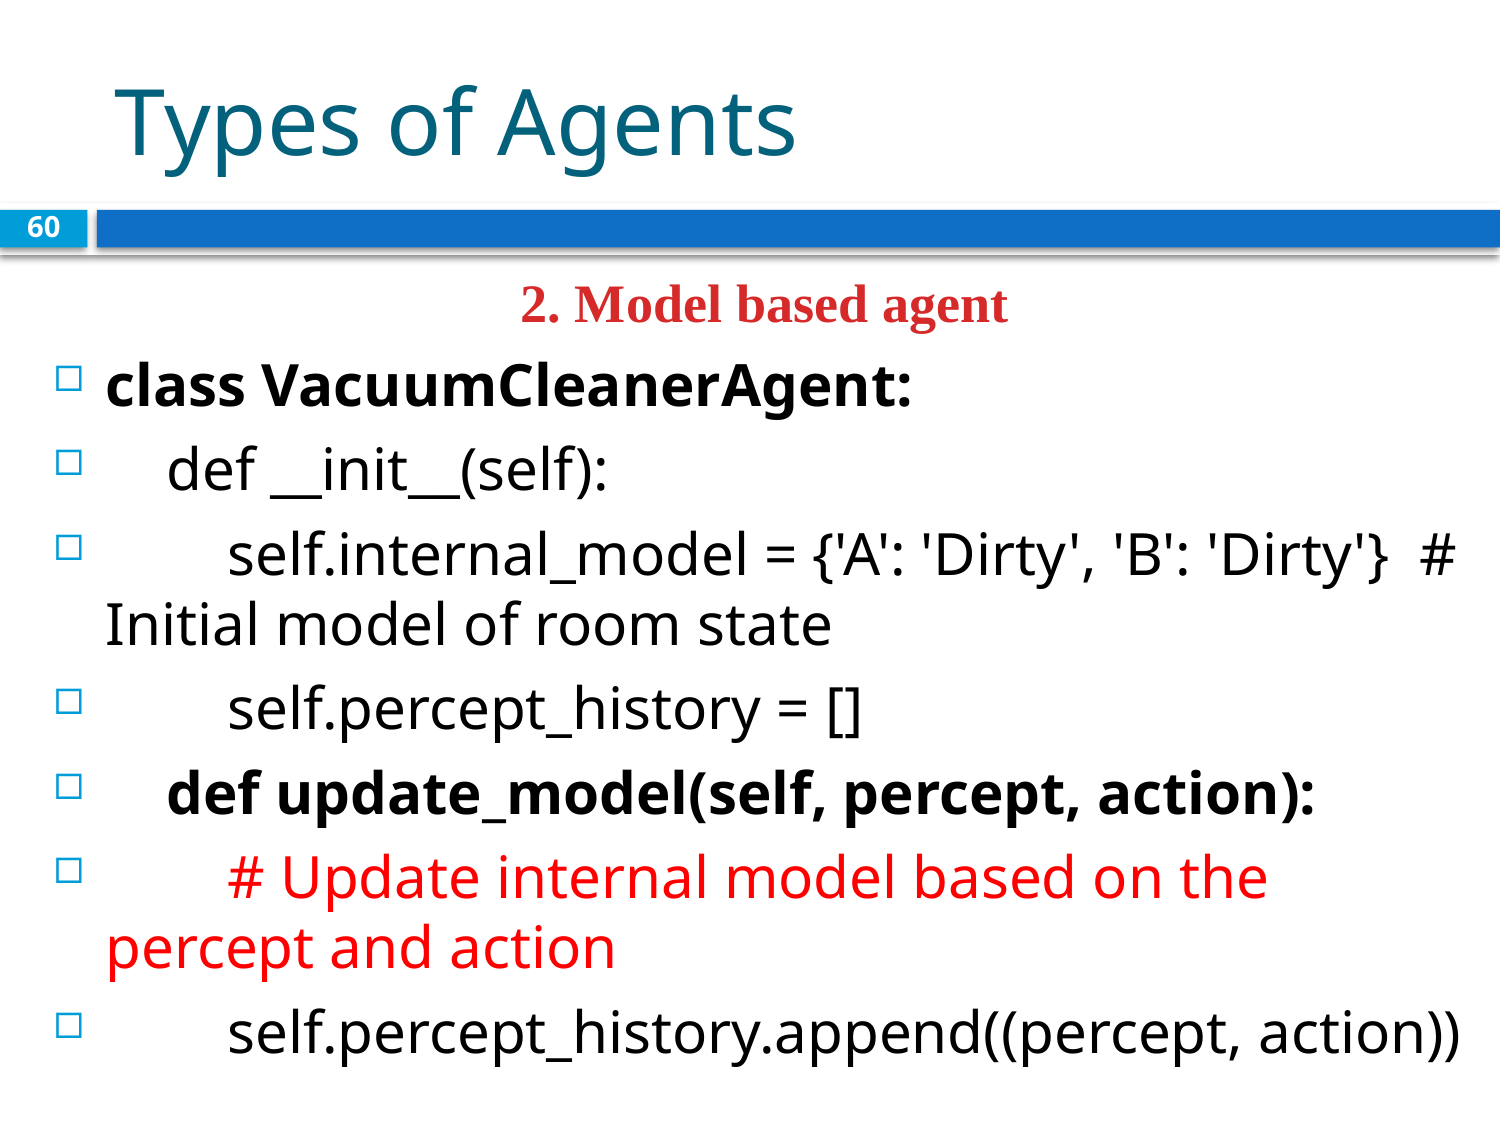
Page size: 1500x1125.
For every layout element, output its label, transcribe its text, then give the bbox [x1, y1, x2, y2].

title Types of Agents [99, 37, 1438, 201]
slide_number 60 [0, 208, 88, 249]
list 2. Model based agent class VacuumCleanerAgent: def __init__(self): self.internal_model = {'A': 'Dirty', 'B': 'Dirty'} # Initial model of room state self.percept_history = [] def update_model(self, percept, action): # Update internal model based on the percept and action self.percept_history.append((percept, action)) [38, 260, 1479, 1105]
